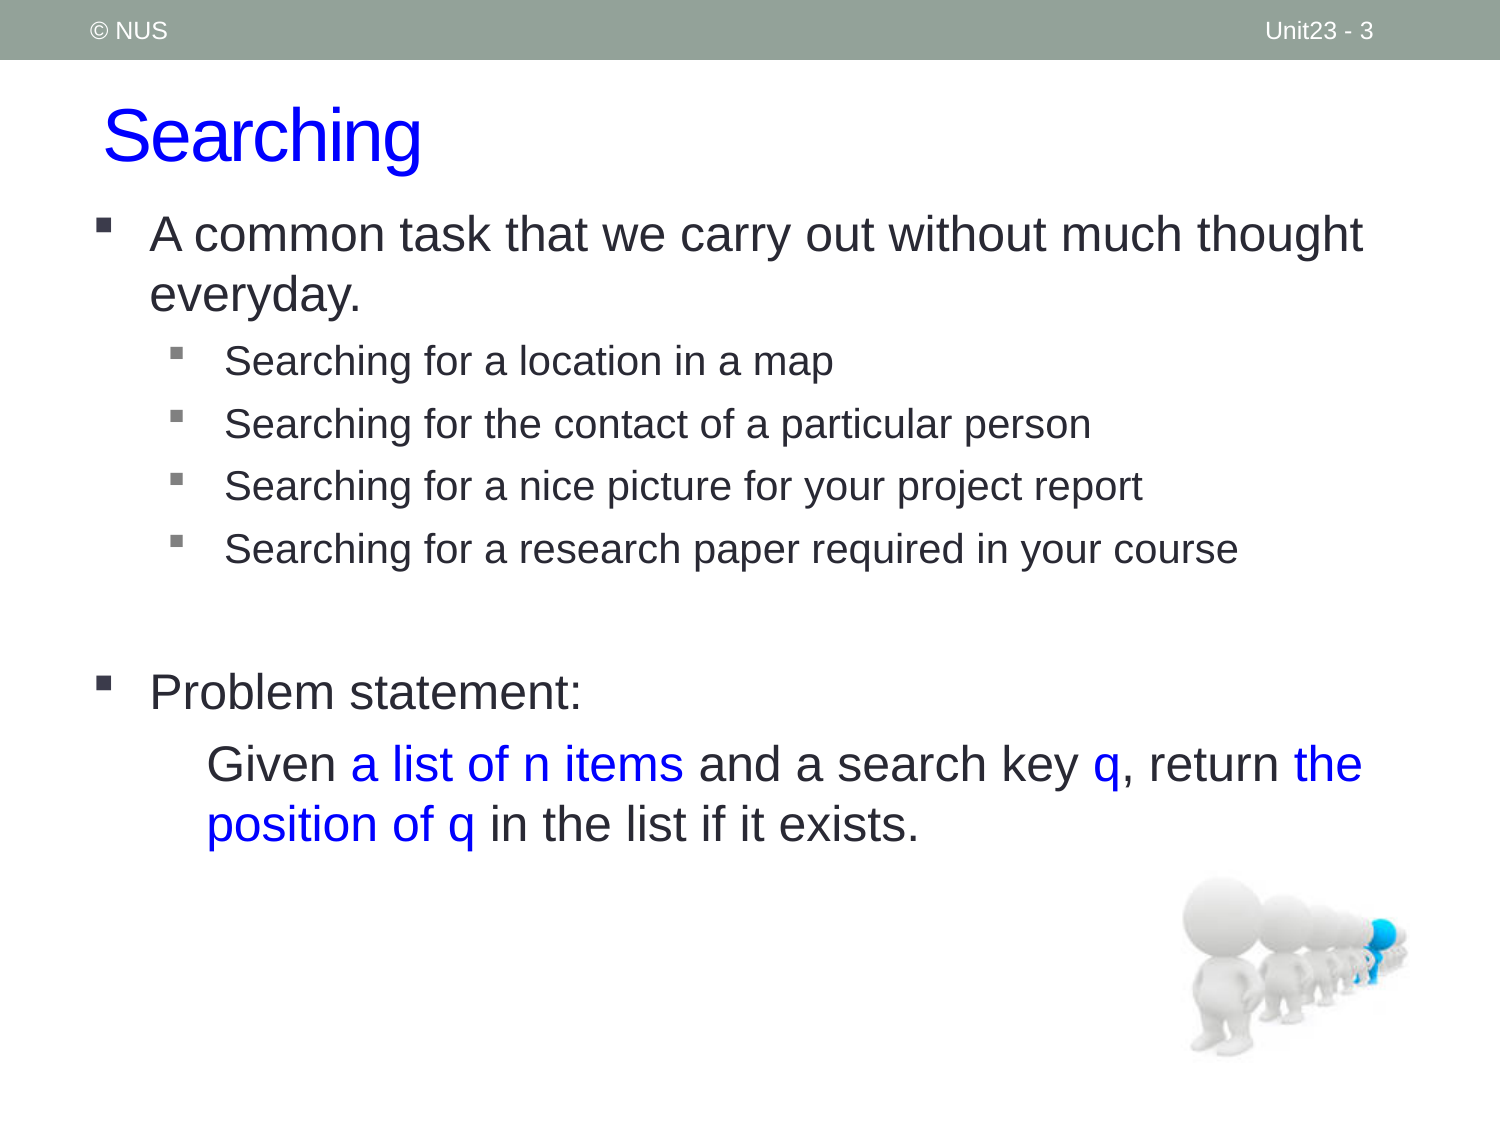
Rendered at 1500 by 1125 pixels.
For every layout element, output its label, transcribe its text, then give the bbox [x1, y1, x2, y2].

title Searching [87, 62, 1463, 200]
slide_number © NUS [75, 3, 550, 57]
slide_number Unit23 - 3 [1250, 3, 1425, 57]
picture [1168, 869, 1426, 1063]
text_box A common task that we carry out without much thought everyday. Searching for a location in a map Searching for the contact of a particular person Searching for a nice picture for your project report Searching for a research paper required in your course Problem statement: Given a list of n items and a search key q, return the position of q in the list if it exists. [77, 193, 1382, 1125]
